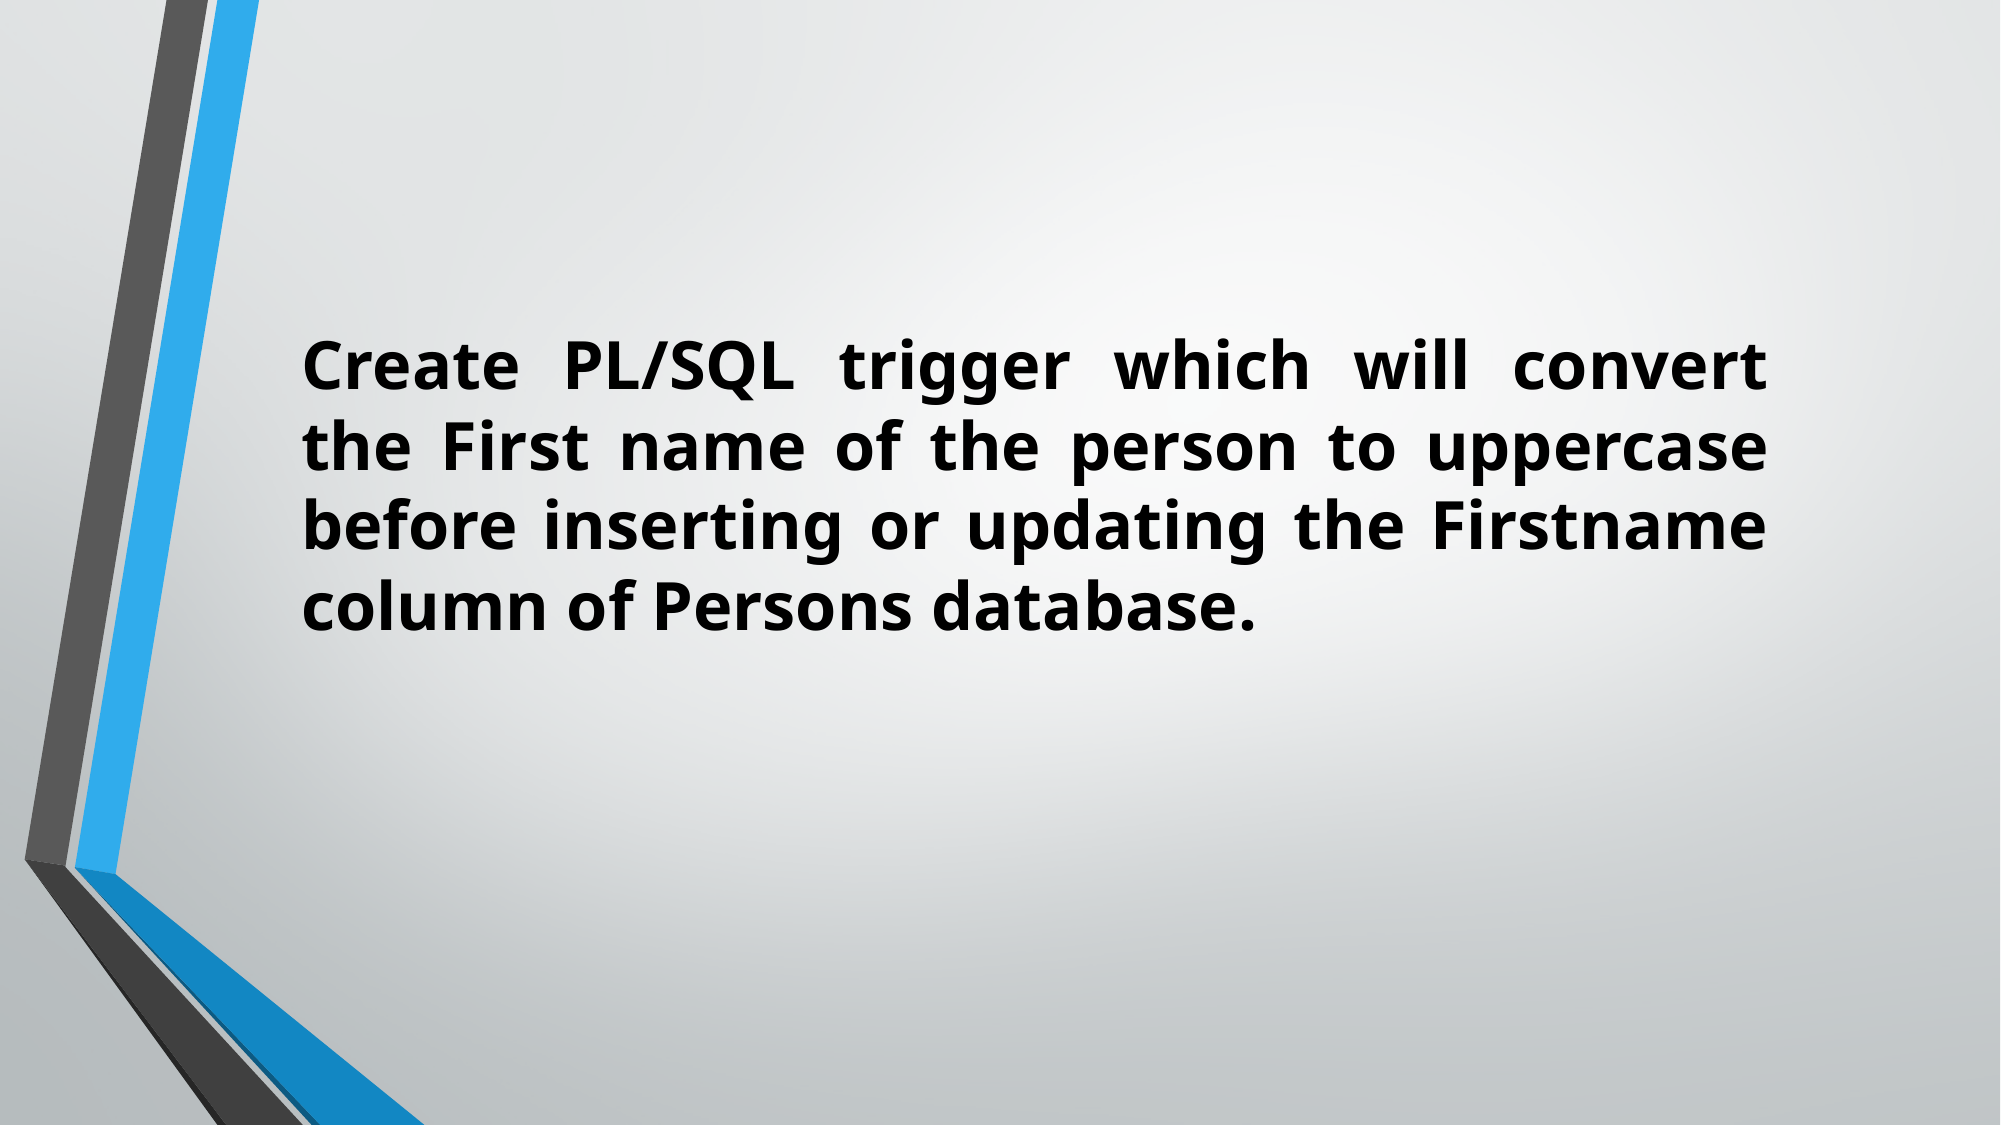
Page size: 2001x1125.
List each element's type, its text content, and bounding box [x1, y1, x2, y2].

text_box Create PL/SQL trigger which will convert the First name of the person to uppercase before inserting or updating the Firstname column of Persons database. [286, 316, 1785, 651]
